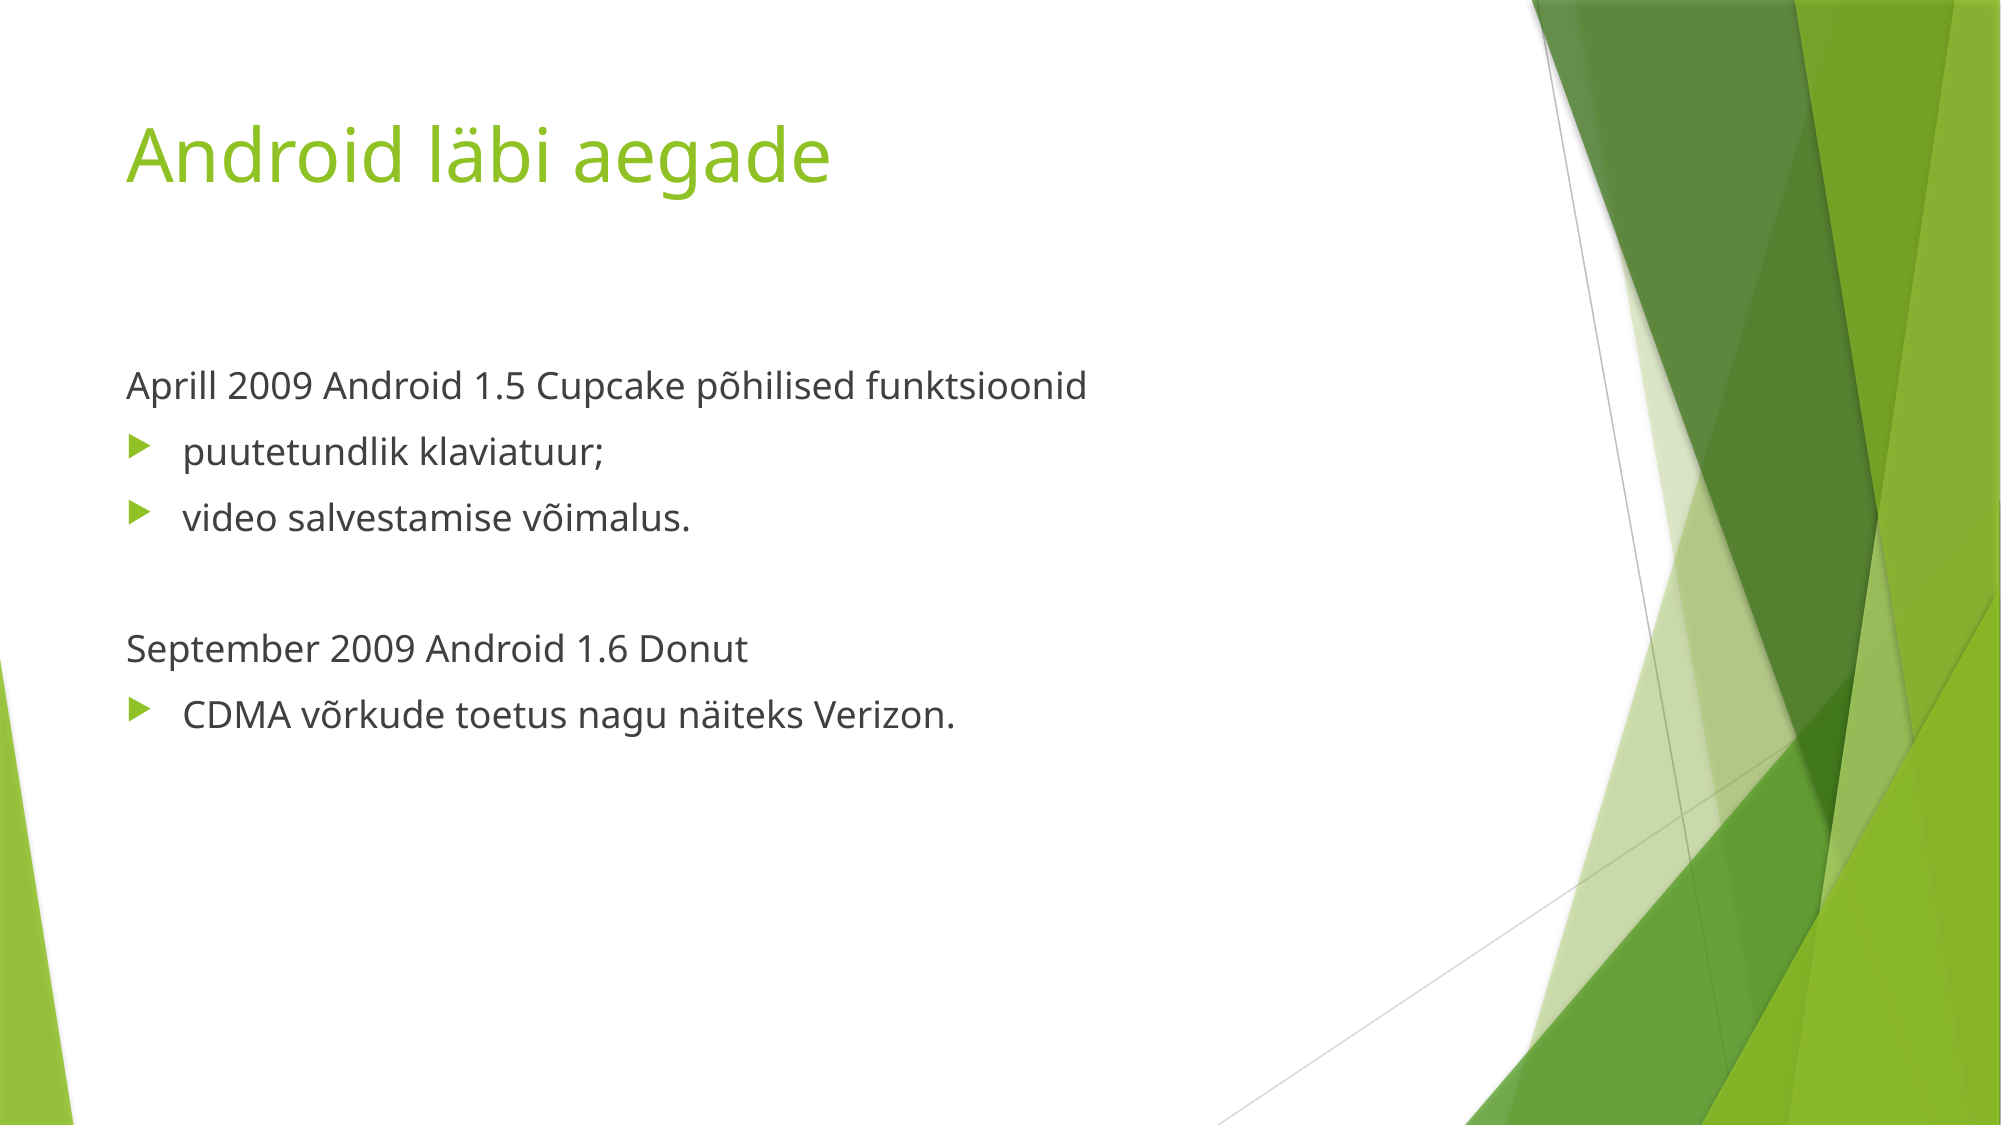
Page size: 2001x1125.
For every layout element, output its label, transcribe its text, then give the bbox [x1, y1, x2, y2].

title Android läbi aegade [111, 99, 1522, 317]
list Aprill 2009 Android 1.5 Cupcake põhilised funktsioonid puutetundlik klaviatuur; video salvestamise võimalus. September 2009 Android 1.6 Donut CDMA võrkude toetus nagu näiteks Verizon. [111, 354, 1522, 992]
